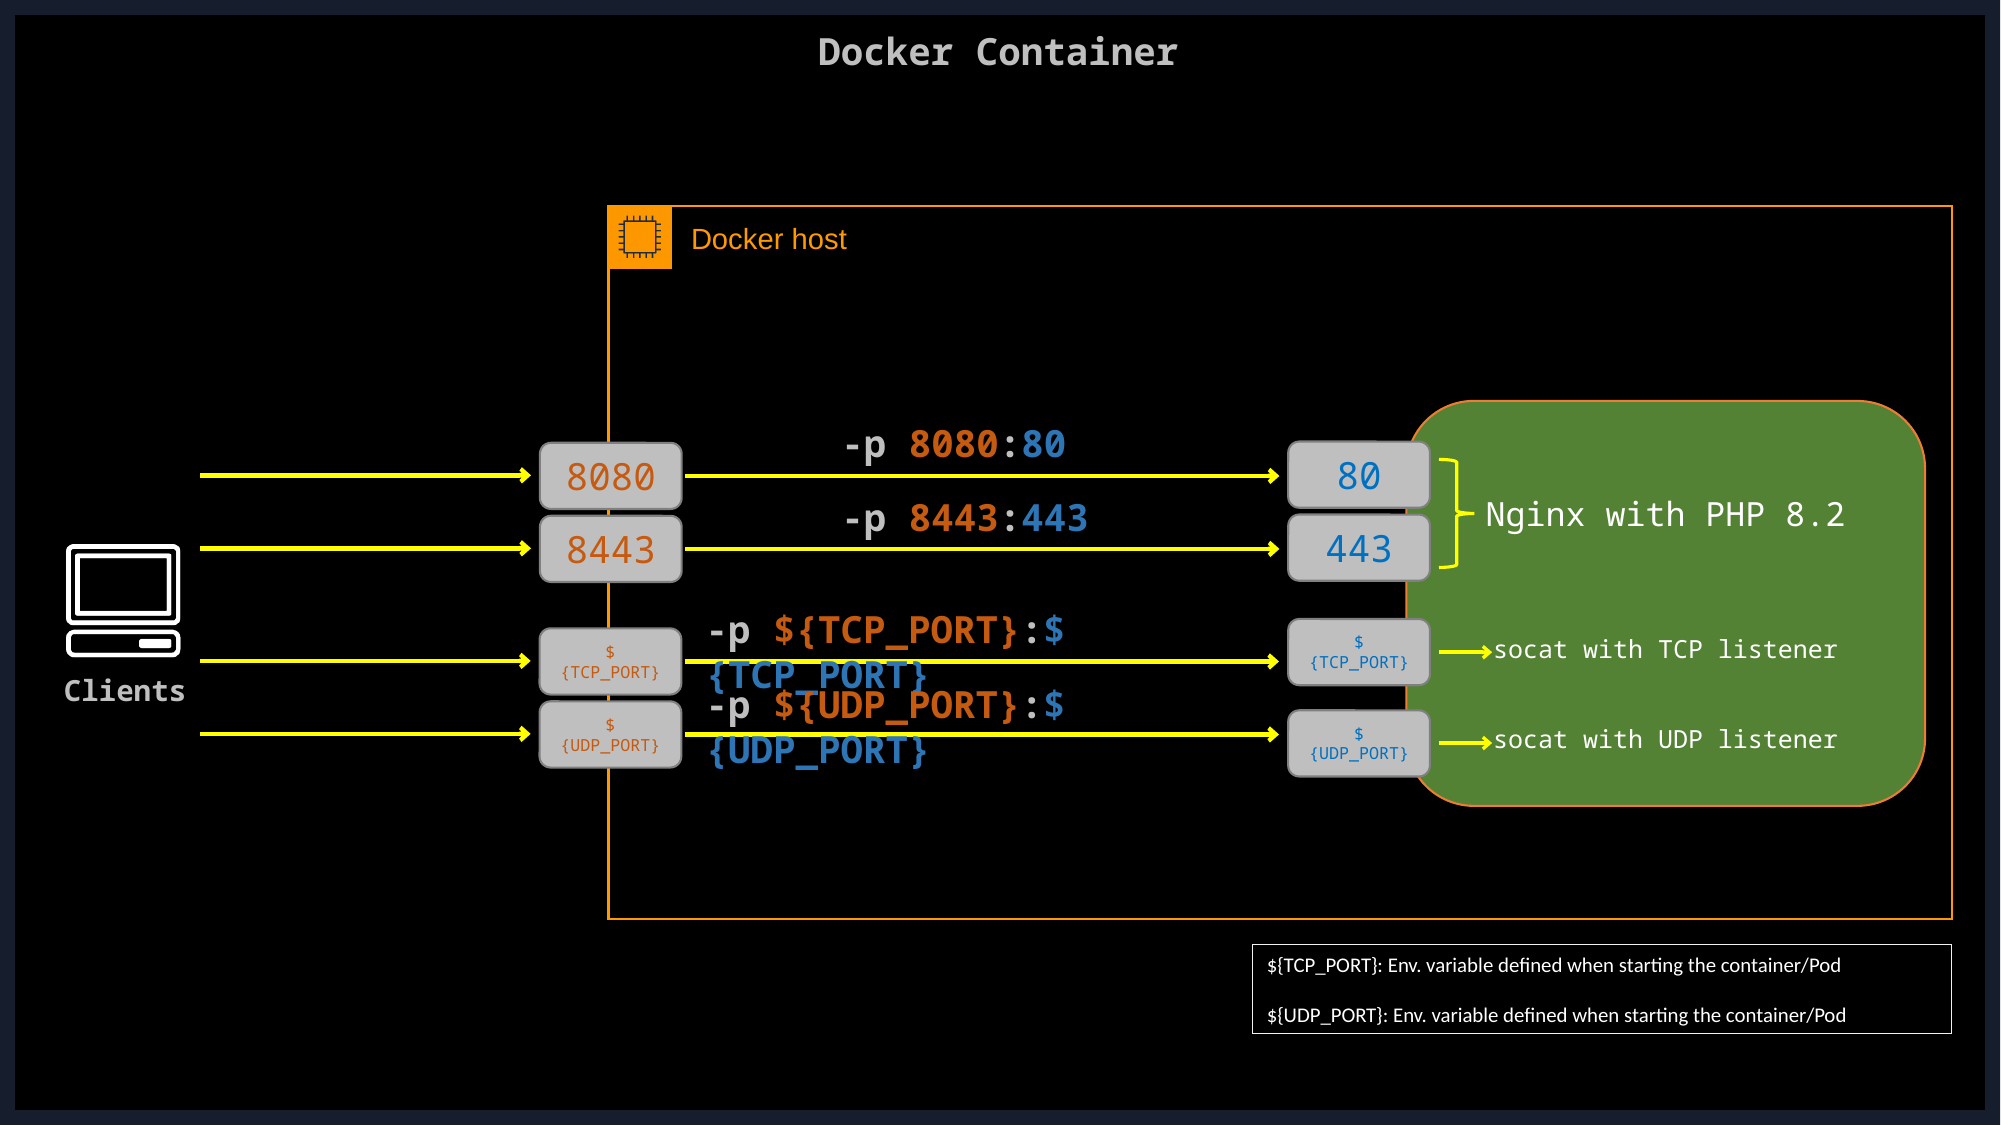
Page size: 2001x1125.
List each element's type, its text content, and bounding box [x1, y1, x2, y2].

text_box 8443 [538, 514, 683, 584]
text_box 8080 [538, 441, 683, 511]
picture [62, 539, 184, 662]
text_box -p ${UDP_PORT}:${UDP_PORT} [690, 673, 1270, 734]
text_box [1438, 458, 1475, 568]
text_box Nginx with PHP 8.2 socat with TCP listener socat with UDP listener [1405, 399, 1927, 807]
text_box -p 8080:80 [826, 413, 1122, 473]
text_box -p 8443:443 [826, 486, 1122, 547]
picture [609, 206, 672, 269]
text_box Docker host [607, 205, 1953, 920]
text_box ${TCP_PORT} [1287, 617, 1431, 687]
text_box 443 [1287, 513, 1431, 582]
text_box ${UDP_PORT} [1287, 709, 1431, 778]
text_box Clients [37, 664, 214, 715]
text_box -p ${UDP_PORT}:${UDP_PORT} [690, 735, 1270, 779]
text_box -p ${TCP_PORT}:${TCP_PORT} [690, 598, 1270, 661]
text_box Docker Container [13, 20, 1984, 80]
text_box ${TCP_PORT}: Env. variable defined when starting the container/Pod ${UDP_PORT}: Env. variable defined when starting the container/Pod [1252, 944, 1952, 1034]
text_box 80 [1287, 440, 1431, 509]
text_box -p ${TCP_PORT}:${TCP_PORT} [690, 662, 1270, 673]
text_box ${UDP_PORT} [538, 700, 683, 769]
text_box ${TCP_PORT} [538, 627, 683, 696]
